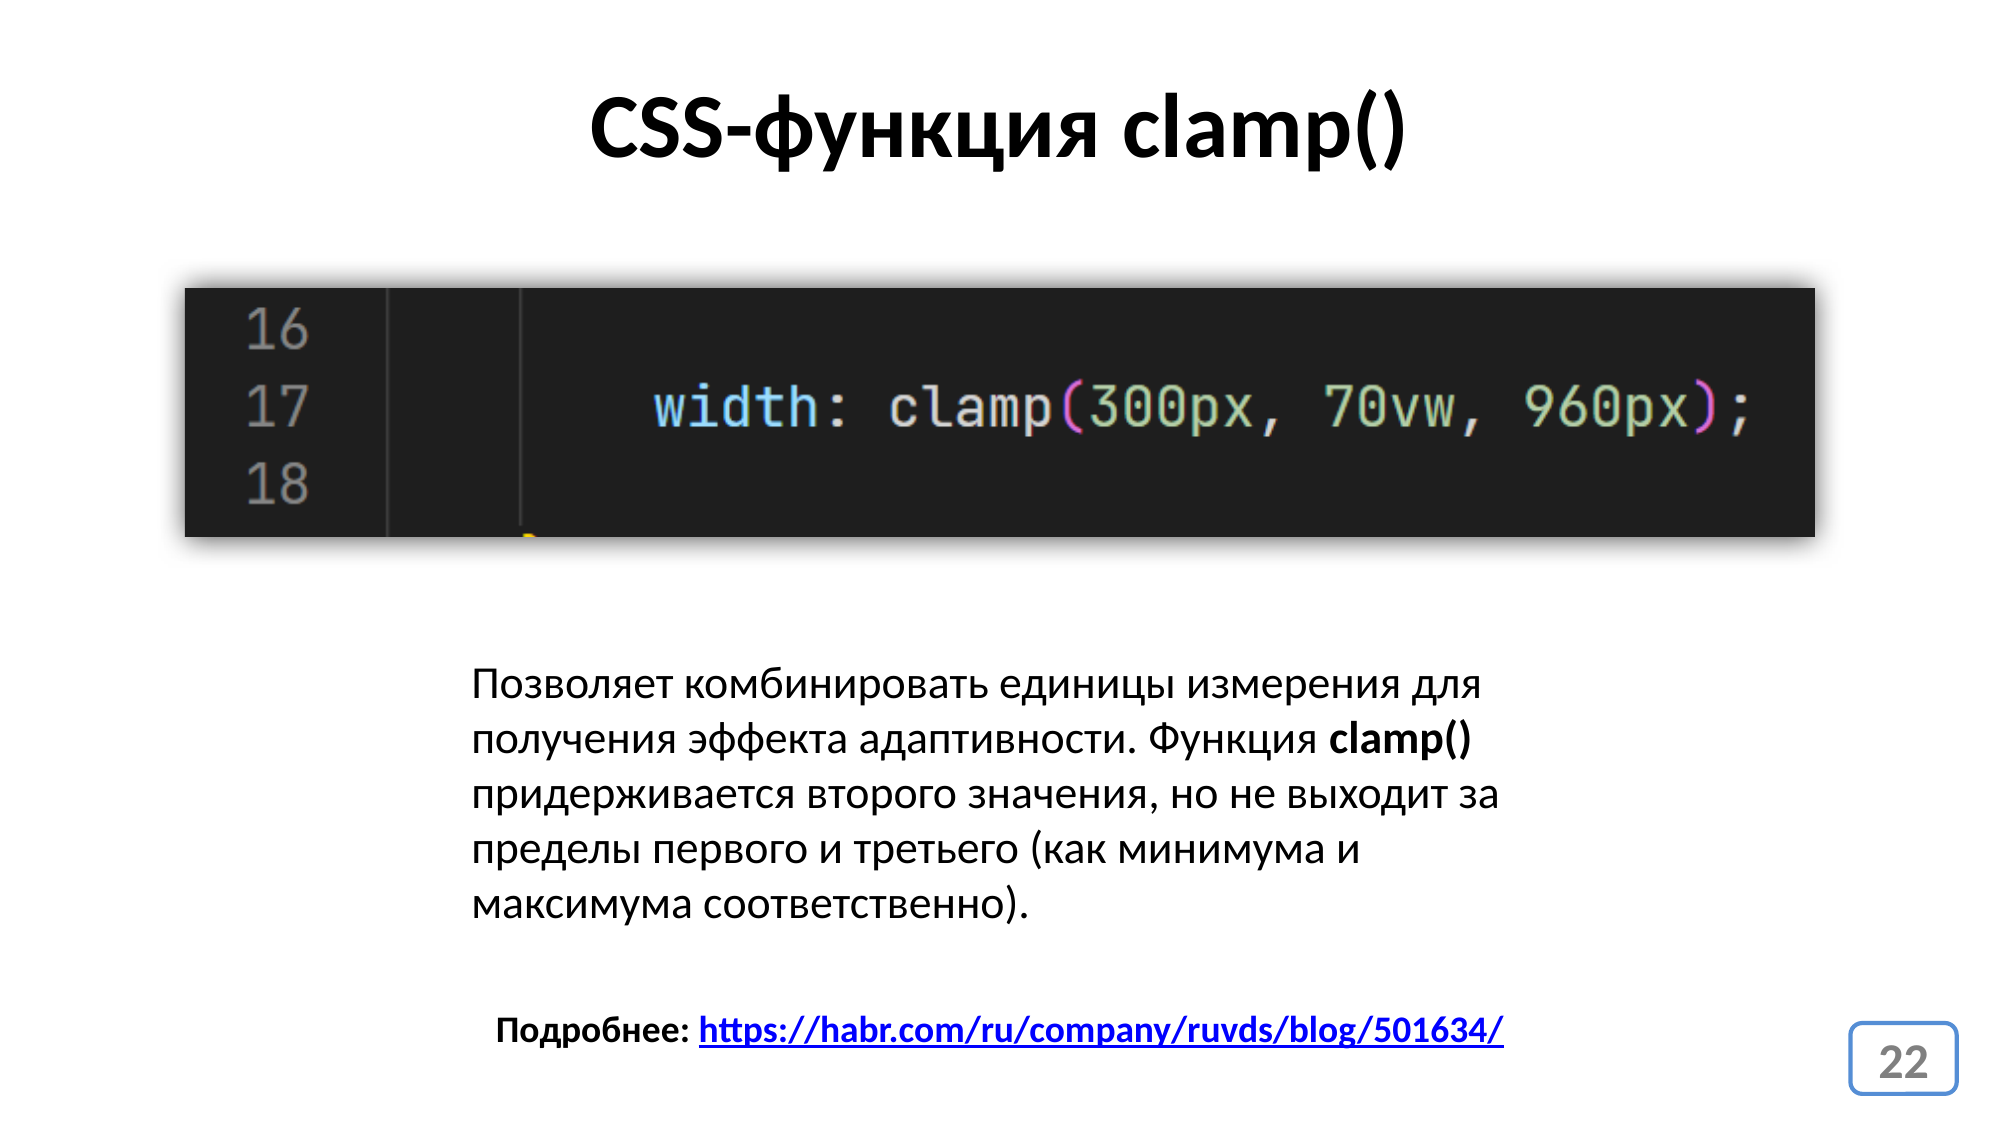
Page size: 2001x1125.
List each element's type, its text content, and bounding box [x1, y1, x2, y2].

text_box 22 [1848, 1020, 1959, 1096]
text_box CSS-функция clamp() [0, 58, 2000, 183]
text_box Позволяет комбинировать единицы измерения для получения эффекта адаптивности. Функция clamp() придерживается второго значения, но не выходит за пределы первого и третьего (как минимума и максимума соответственно). [456, 644, 1544, 935]
text_box Подробнее: https://habr.com/ru/company/ruvds/blog/501634/ [481, 997, 1519, 1058]
picture [184, 288, 1816, 537]
